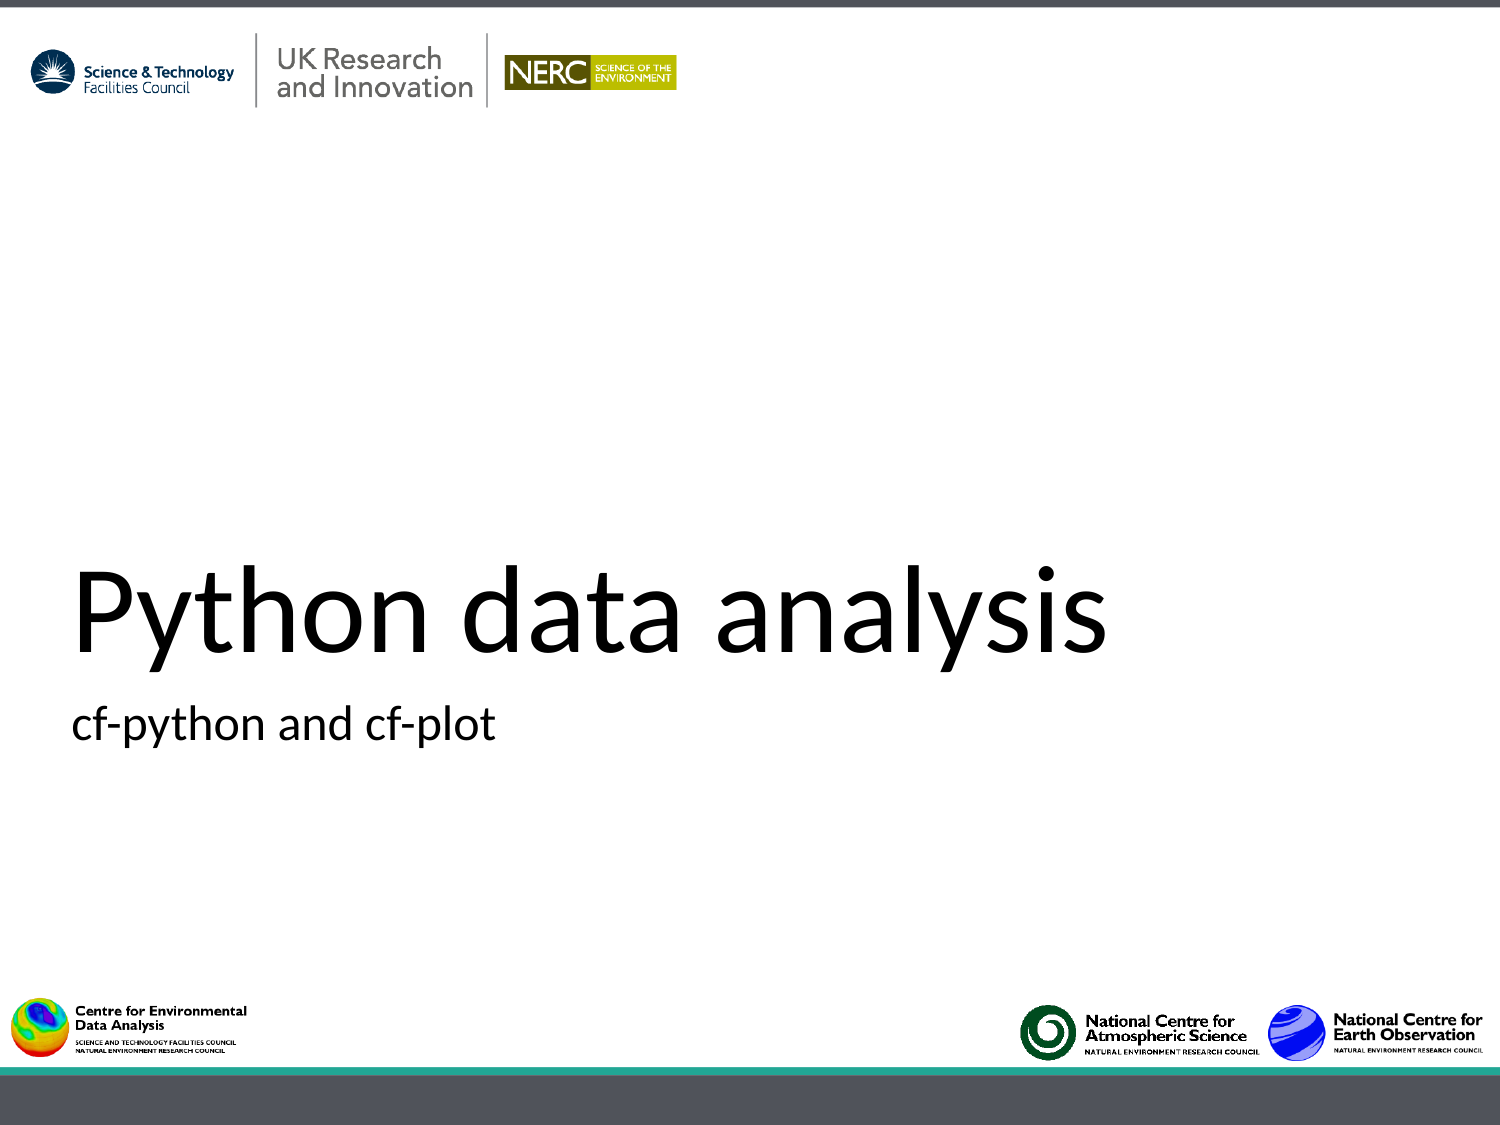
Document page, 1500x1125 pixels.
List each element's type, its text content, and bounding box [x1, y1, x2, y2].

subtitle cf-python and cf-plot [56, 689, 1182, 780]
title Python data analysis [56, 545, 1332, 688]
picture [0, 0, 1500, 1125]
